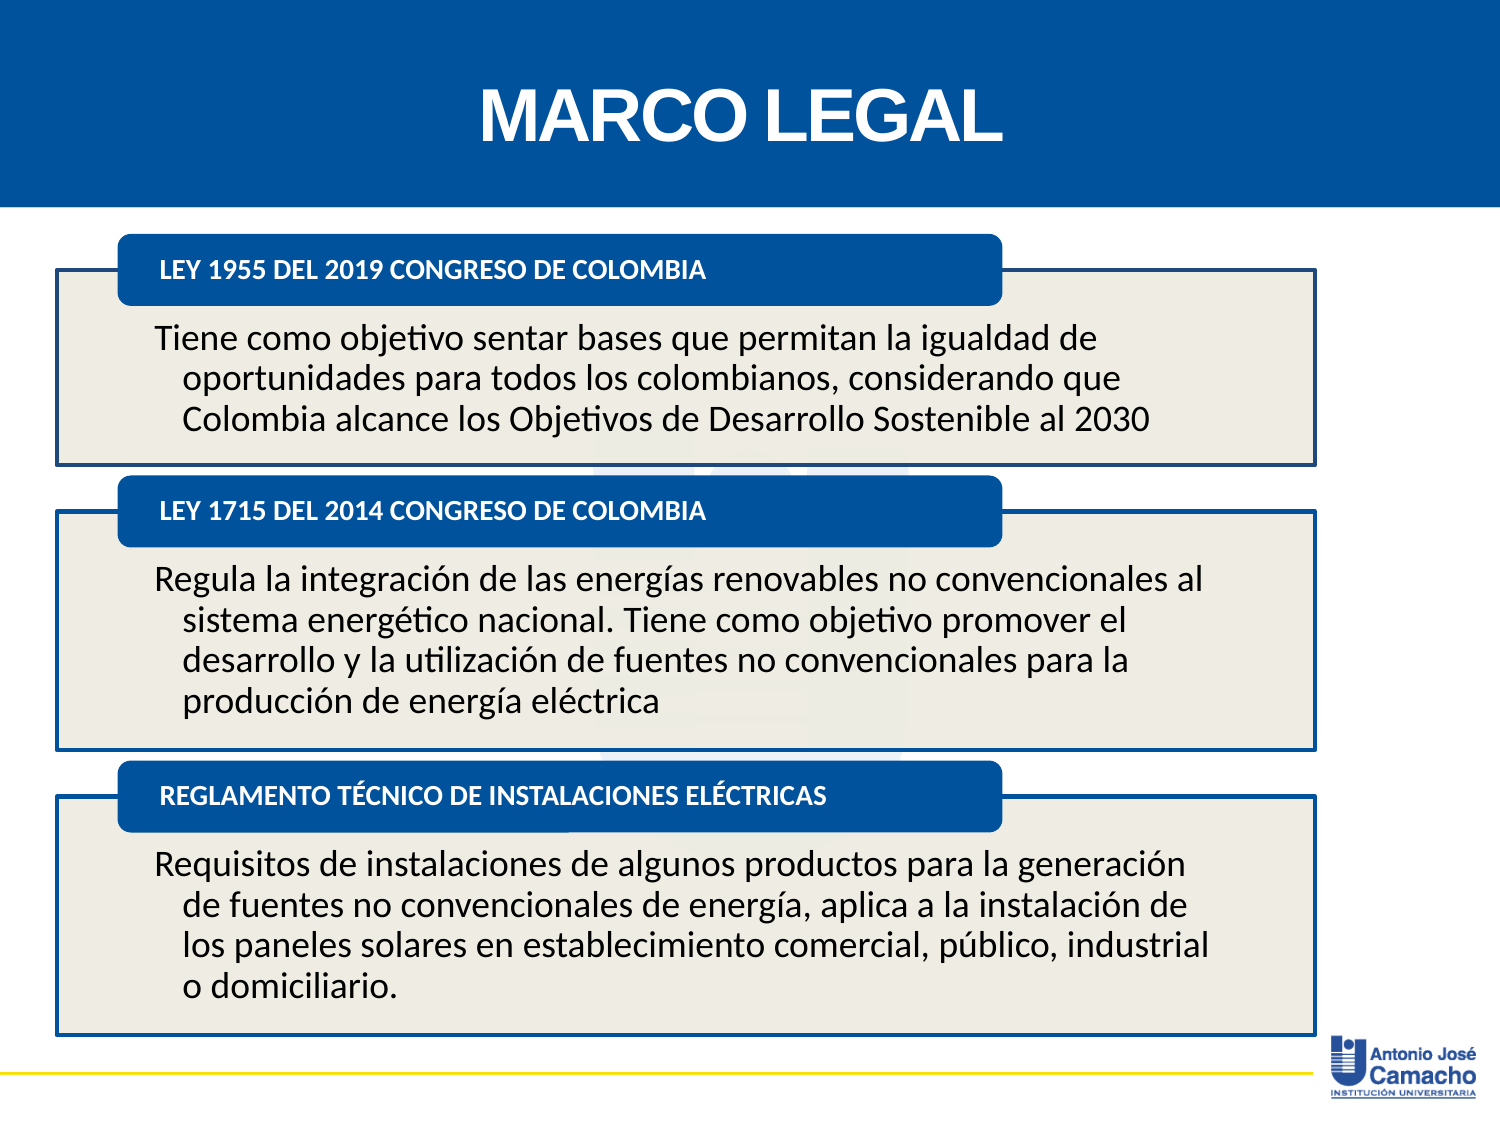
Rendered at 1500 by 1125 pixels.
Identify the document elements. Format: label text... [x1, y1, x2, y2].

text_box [56, 234, 1316, 1038]
picture [0, 0, 1500, 1125]
title MARCO LEGAL [75, 30, 1425, 194]
